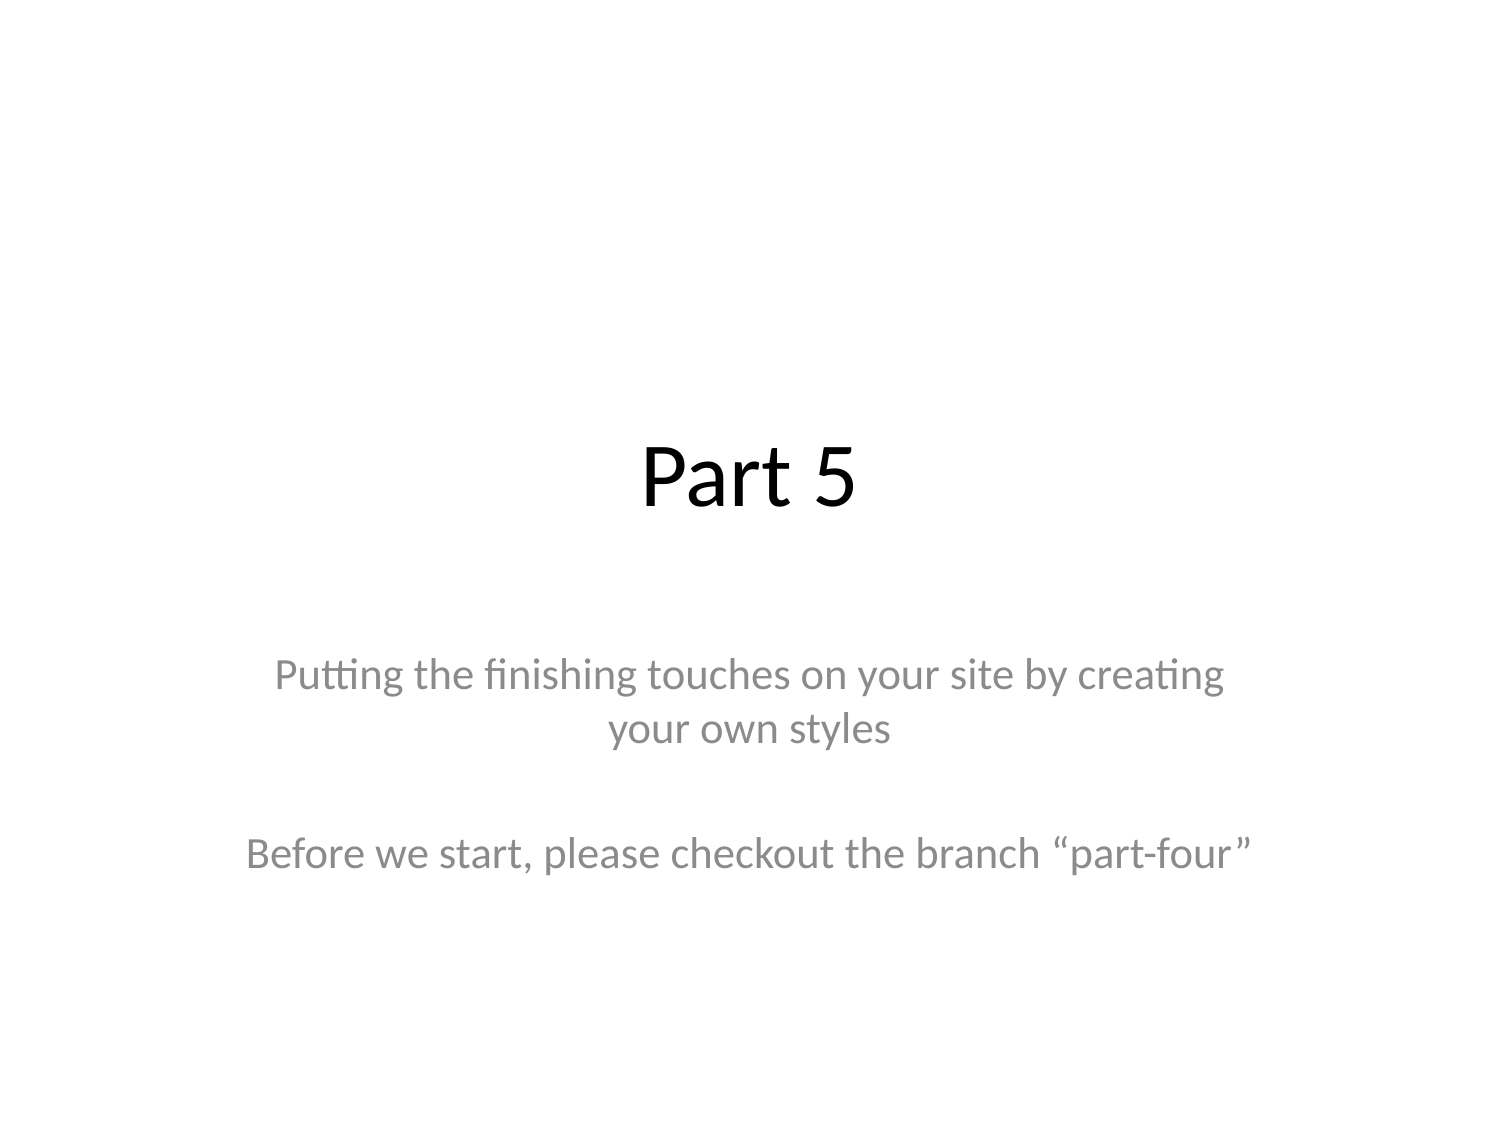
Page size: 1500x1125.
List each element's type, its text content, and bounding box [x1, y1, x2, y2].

title Part 5 [112, 349, 1388, 591]
subtitle Putting the finishing touches on your site by creating your own styles Before we start, please checkout the branch “part-four” [225, 637, 1275, 925]
